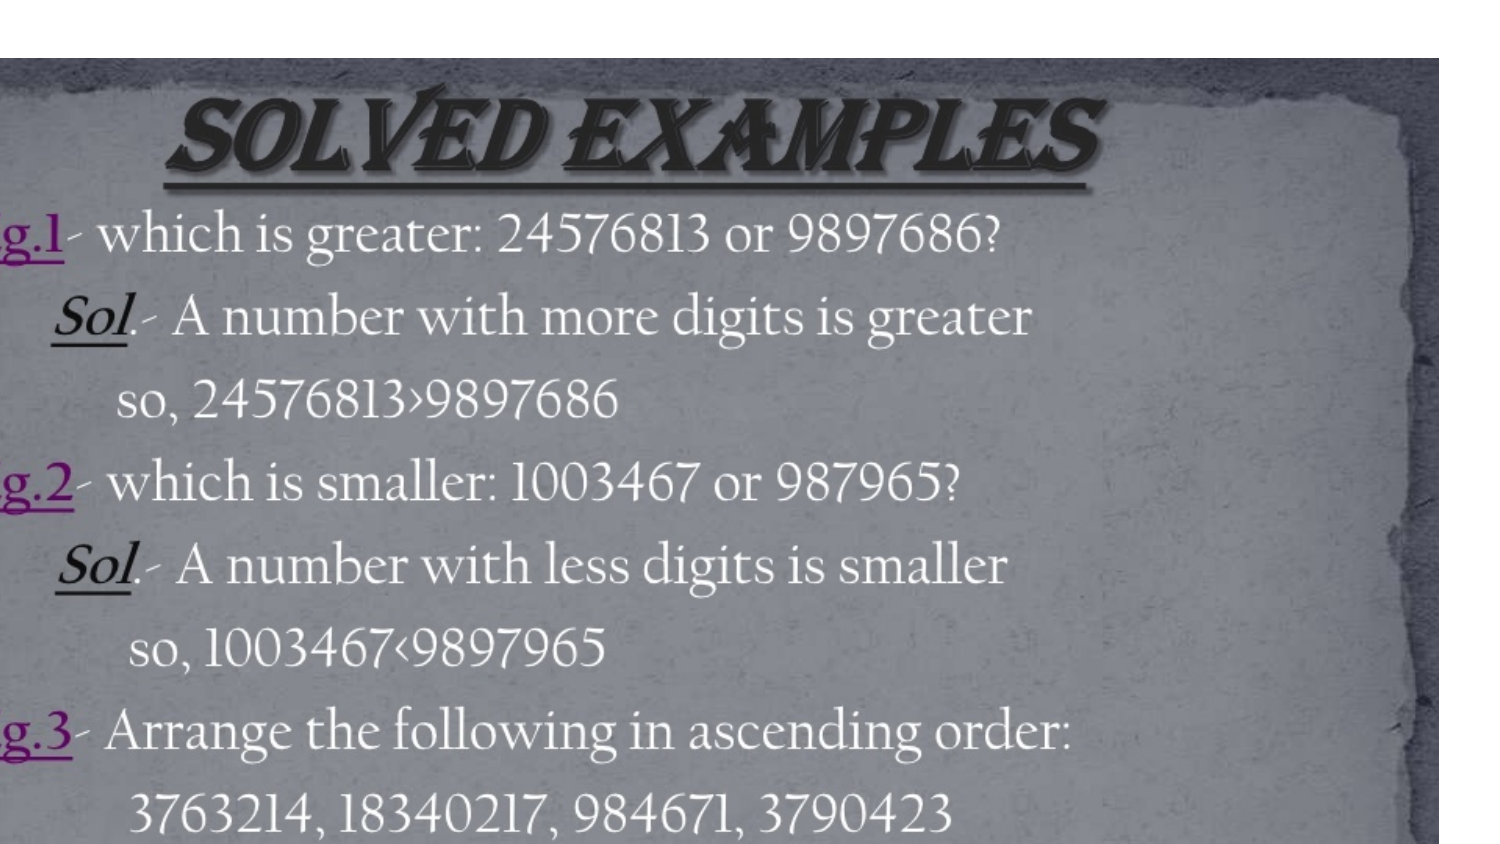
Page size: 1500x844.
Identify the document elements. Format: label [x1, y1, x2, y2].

picture [0, 58, 1439, 844]
